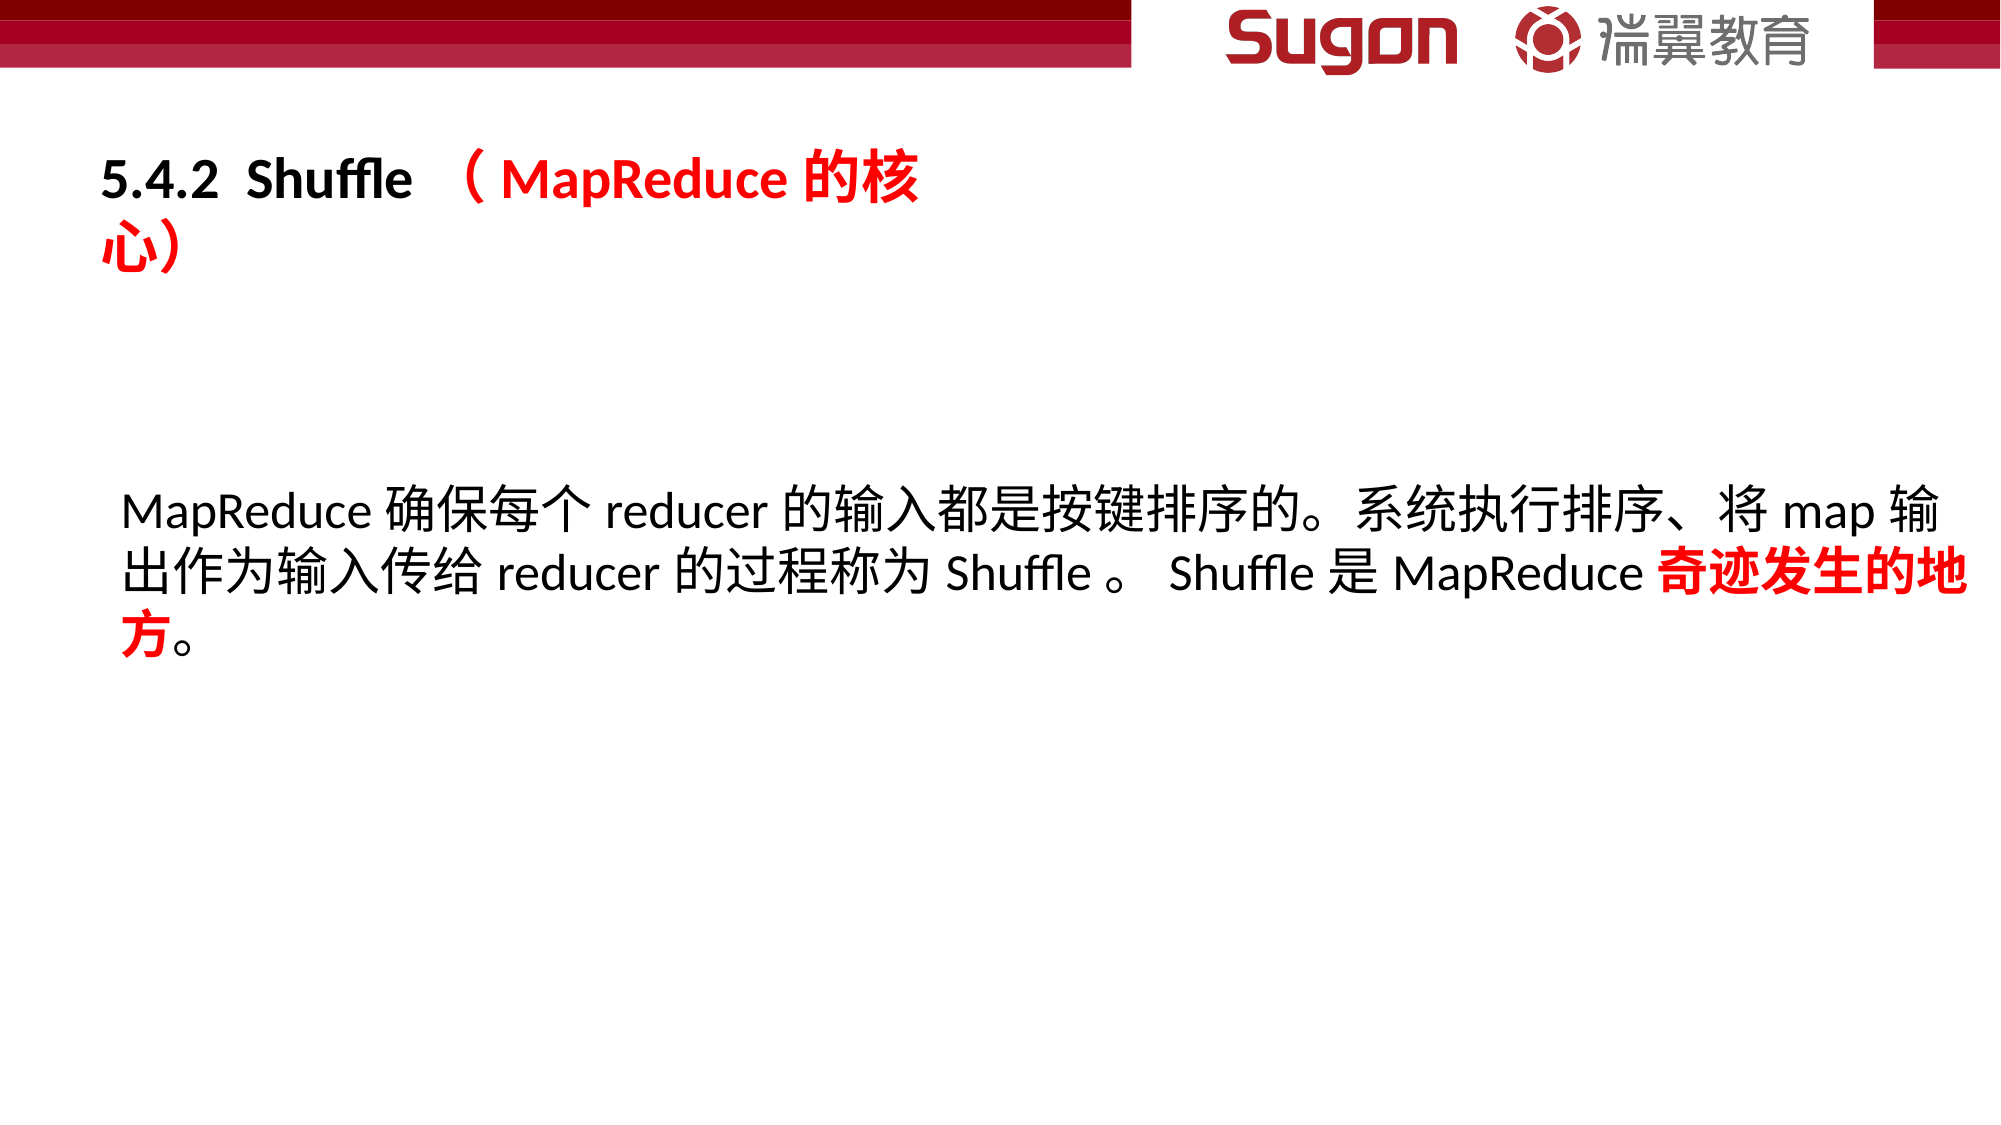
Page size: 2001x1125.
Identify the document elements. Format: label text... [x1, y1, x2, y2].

picture [1515, 6, 1809, 73]
picture [1194, 0, 1484, 102]
text_box 5.4.2 Shuffle（MapReduce的核心） [85, 133, 1020, 288]
text_box MapReduce确保每个reducer的输入都是按键排序的。系统执行排序、将map输出作为输入传给reducer的过程称为Shuffle。Shuffle是MapReduce奇迹发生的地方。 [105, 218, 1994, 734]
